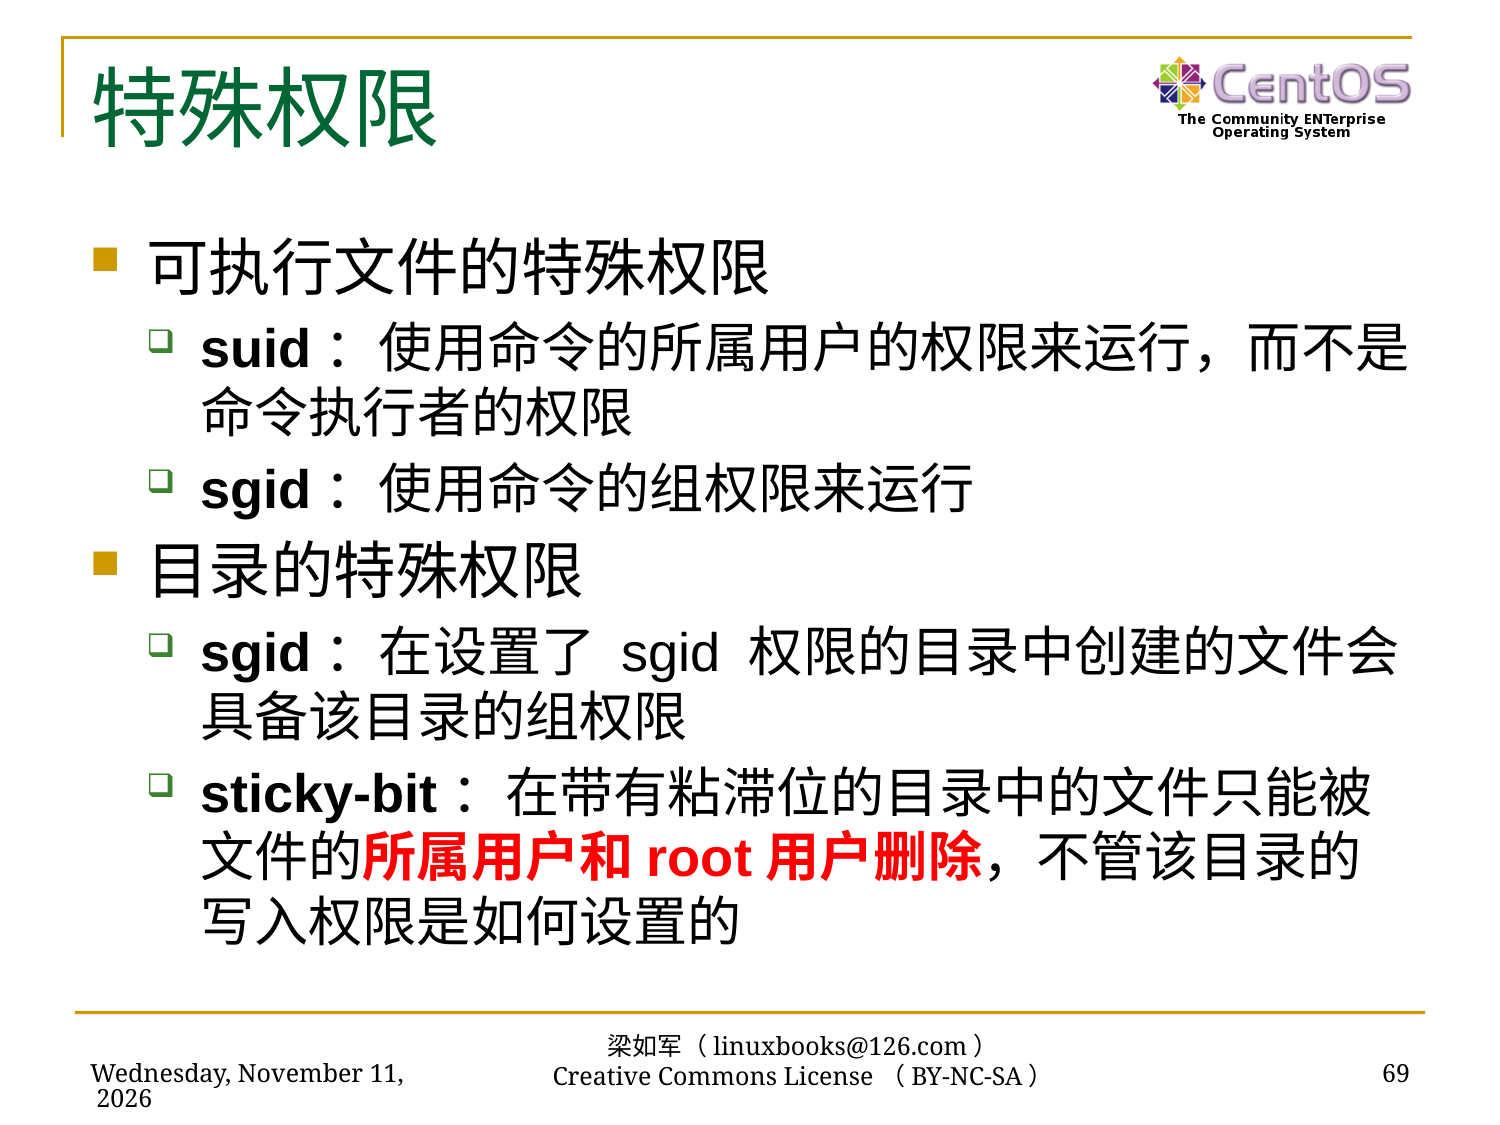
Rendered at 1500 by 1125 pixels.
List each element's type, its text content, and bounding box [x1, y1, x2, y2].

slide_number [74, 1023, 426, 1100]
title 特殊权限 [74, 45, 1426, 219]
footer 梁如军（linuxbooks@126.com） Creative Commons License（BY-NC-SA） [359, 1022, 1247, 1099]
list 可执行文件的特殊权限 suid：使用命令的所属用户的权限来运行，而不是命令执行者的权限 sgid：使用命令的组权限来运行 目录的特殊权限 sgid：在设置了 sgid 权限的目录中创建的文件会具备该目录的组权限 sticky-bit：在带有粘滞位的目录中的文件只能被文件的所属用户和root用户删除，不管该目录的写入权限是如何设置的 [74, 219, 1426, 1006]
slide_number 69 [1074, 1023, 1426, 1100]
